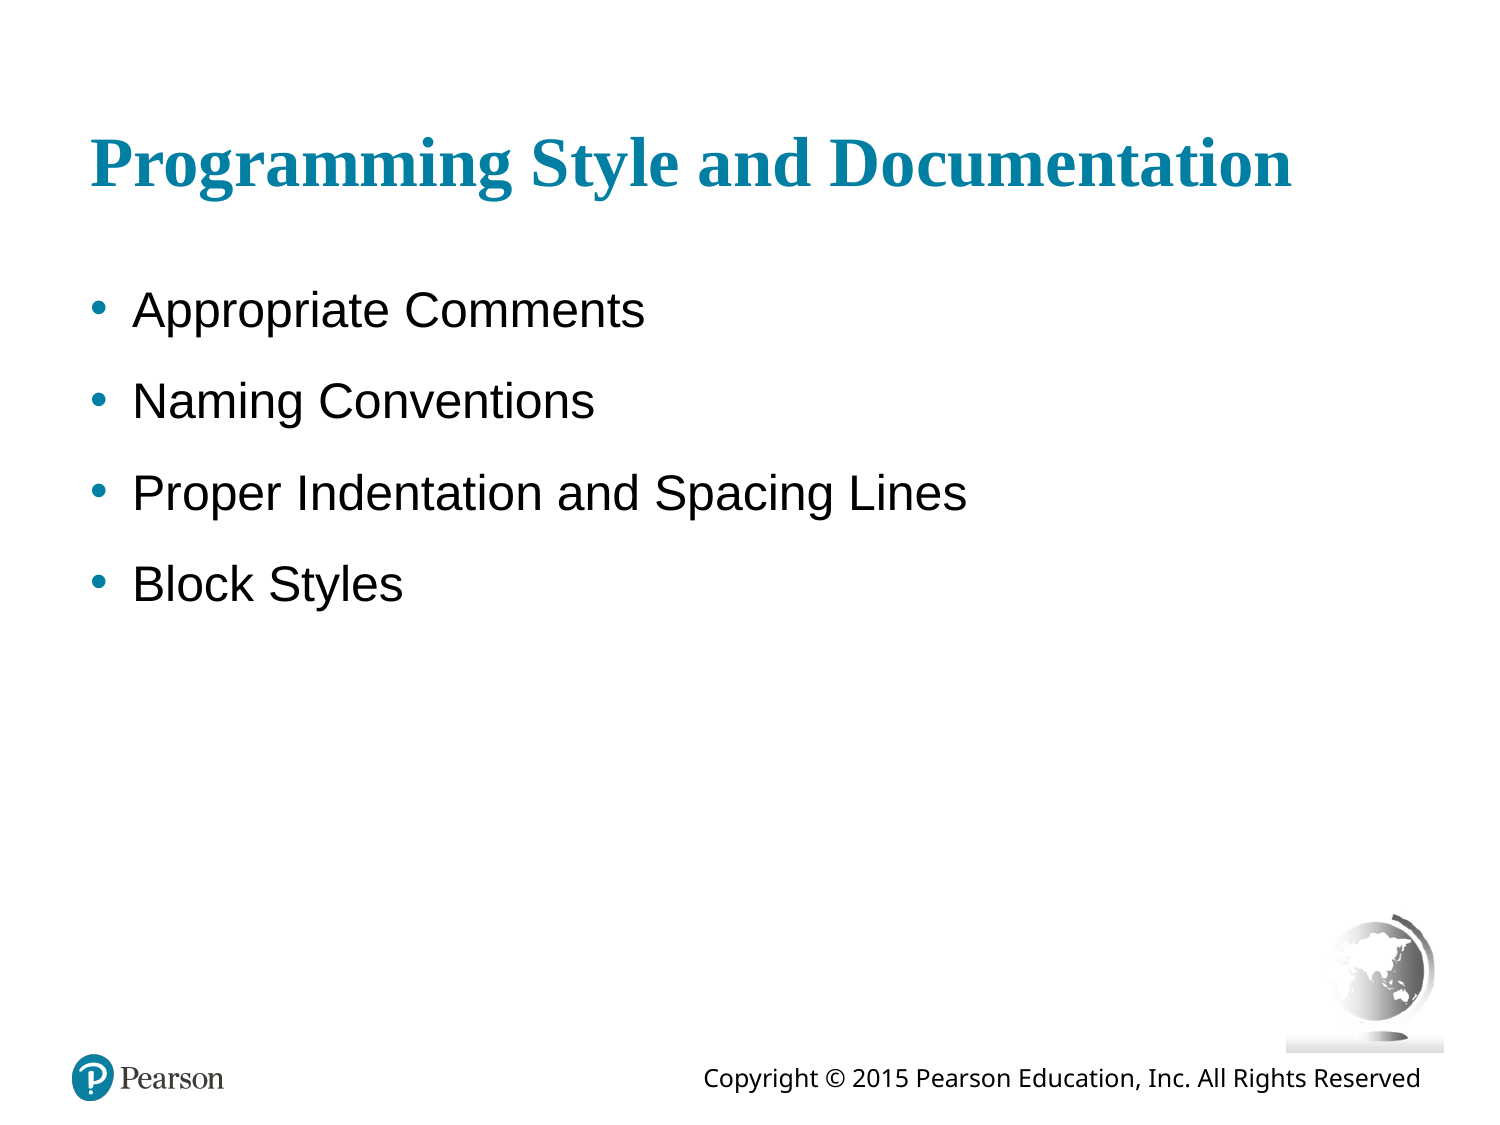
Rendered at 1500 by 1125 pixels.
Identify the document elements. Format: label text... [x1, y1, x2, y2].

list Appropriate Comments Naming Conventions Proper Indentation and Spacing Lines Block Styles [75, 262, 1425, 1005]
picture [72, 1054, 88, 1070]
picture [72, 1087, 83, 1101]
picture [1286, 909, 1444, 1053]
picture [80, 1063, 106, 1088]
title Programming Style and Documentation [75, 35, 1425, 216]
picture [98, 1054, 224, 1101]
